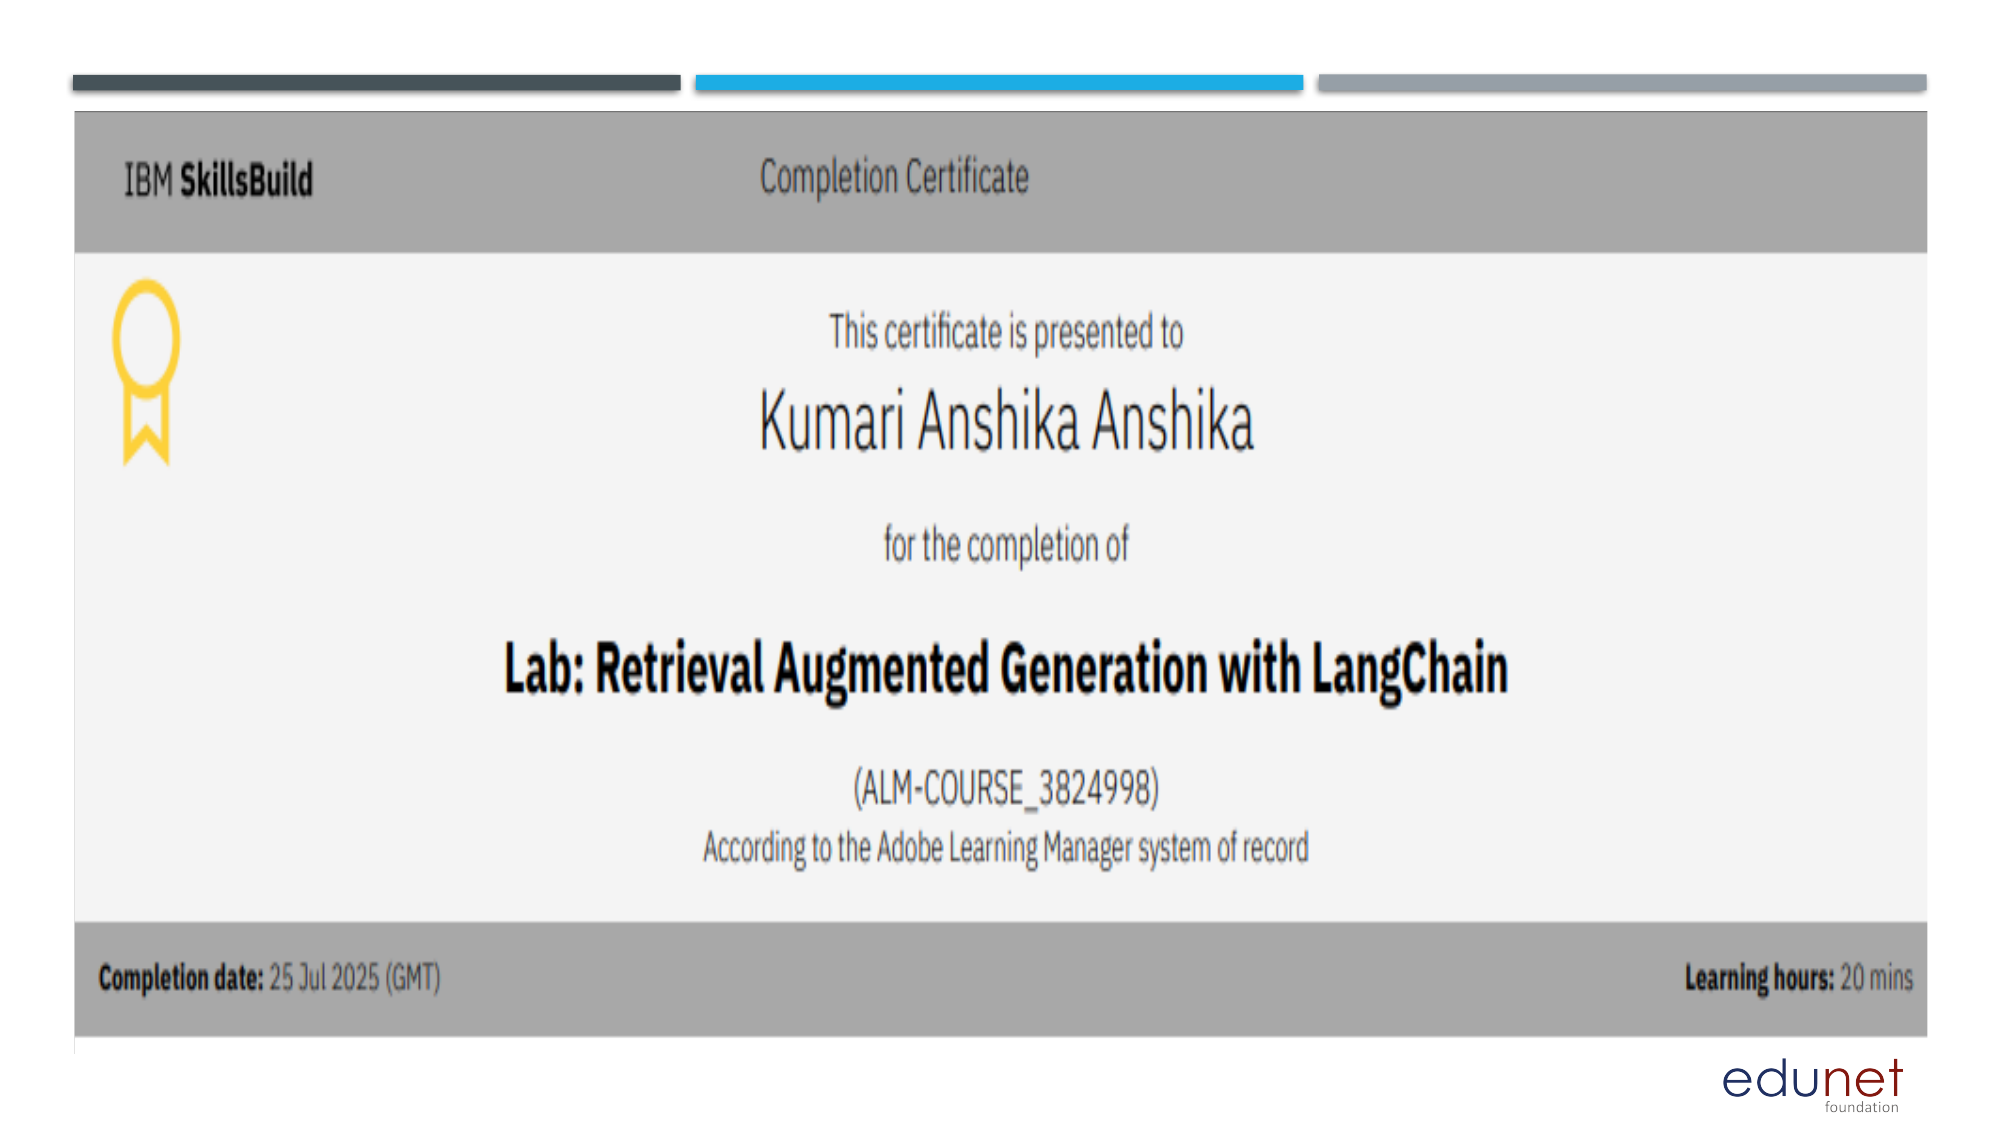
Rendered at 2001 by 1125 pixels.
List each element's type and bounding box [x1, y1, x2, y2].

picture [1719, 1056, 1905, 1116]
picture [73, 110, 1928, 1054]
